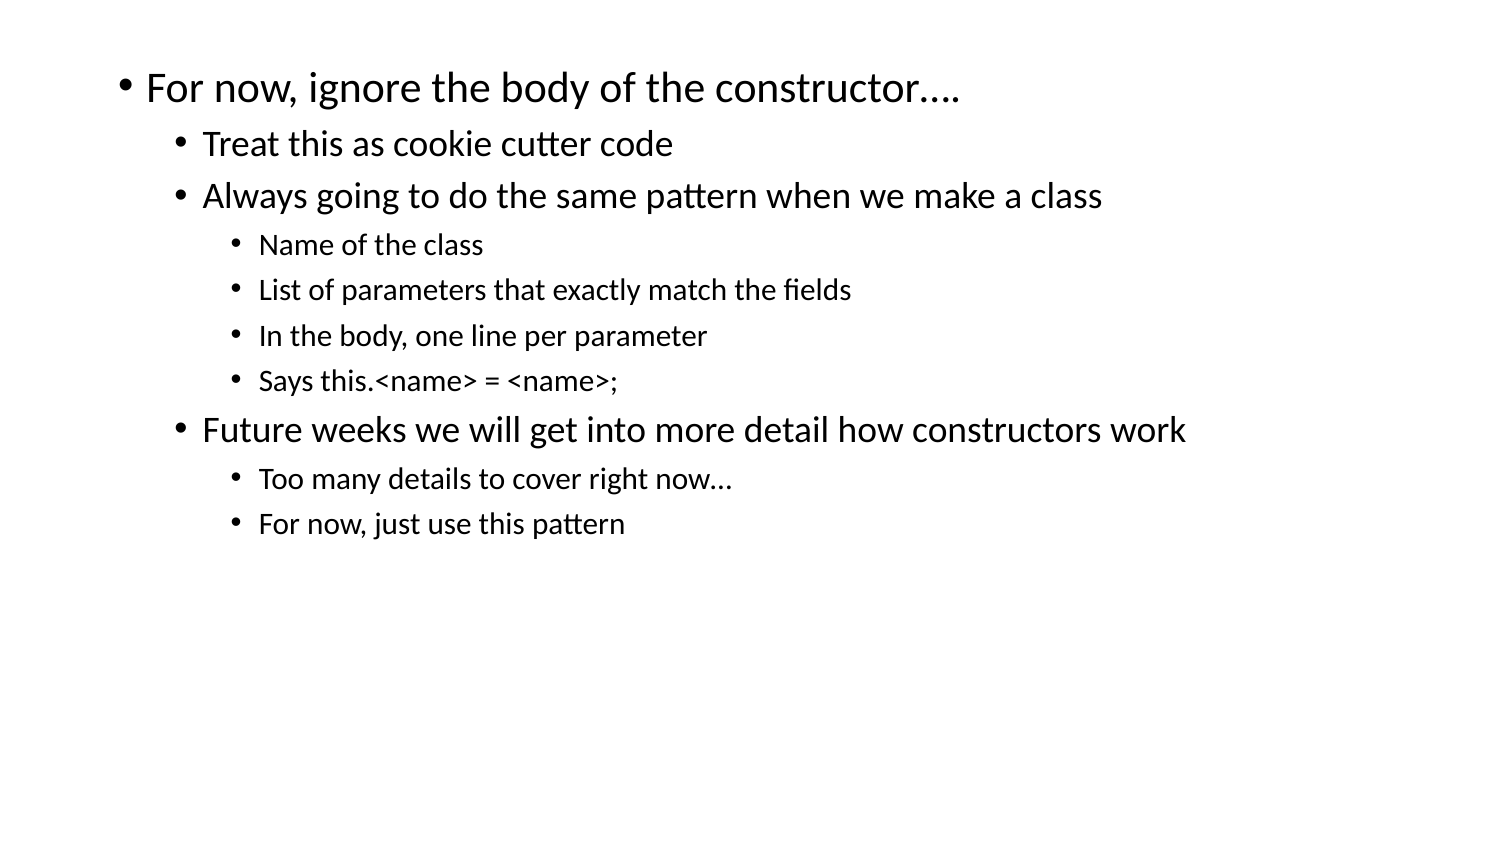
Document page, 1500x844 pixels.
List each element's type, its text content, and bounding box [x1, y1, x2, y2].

list For now, ignore the body of the constructor…. Treat this as cookie cutter code Always going to do the same pattern when we make a class Name of the class List of parameters that exactly match the fields In the body, one line per parameter Says this.<name> = <name>; Future weeks we will get into more detail how constructors work Too many details to cover right now… For now, just use this pattern [103, 50, 1397, 825]
